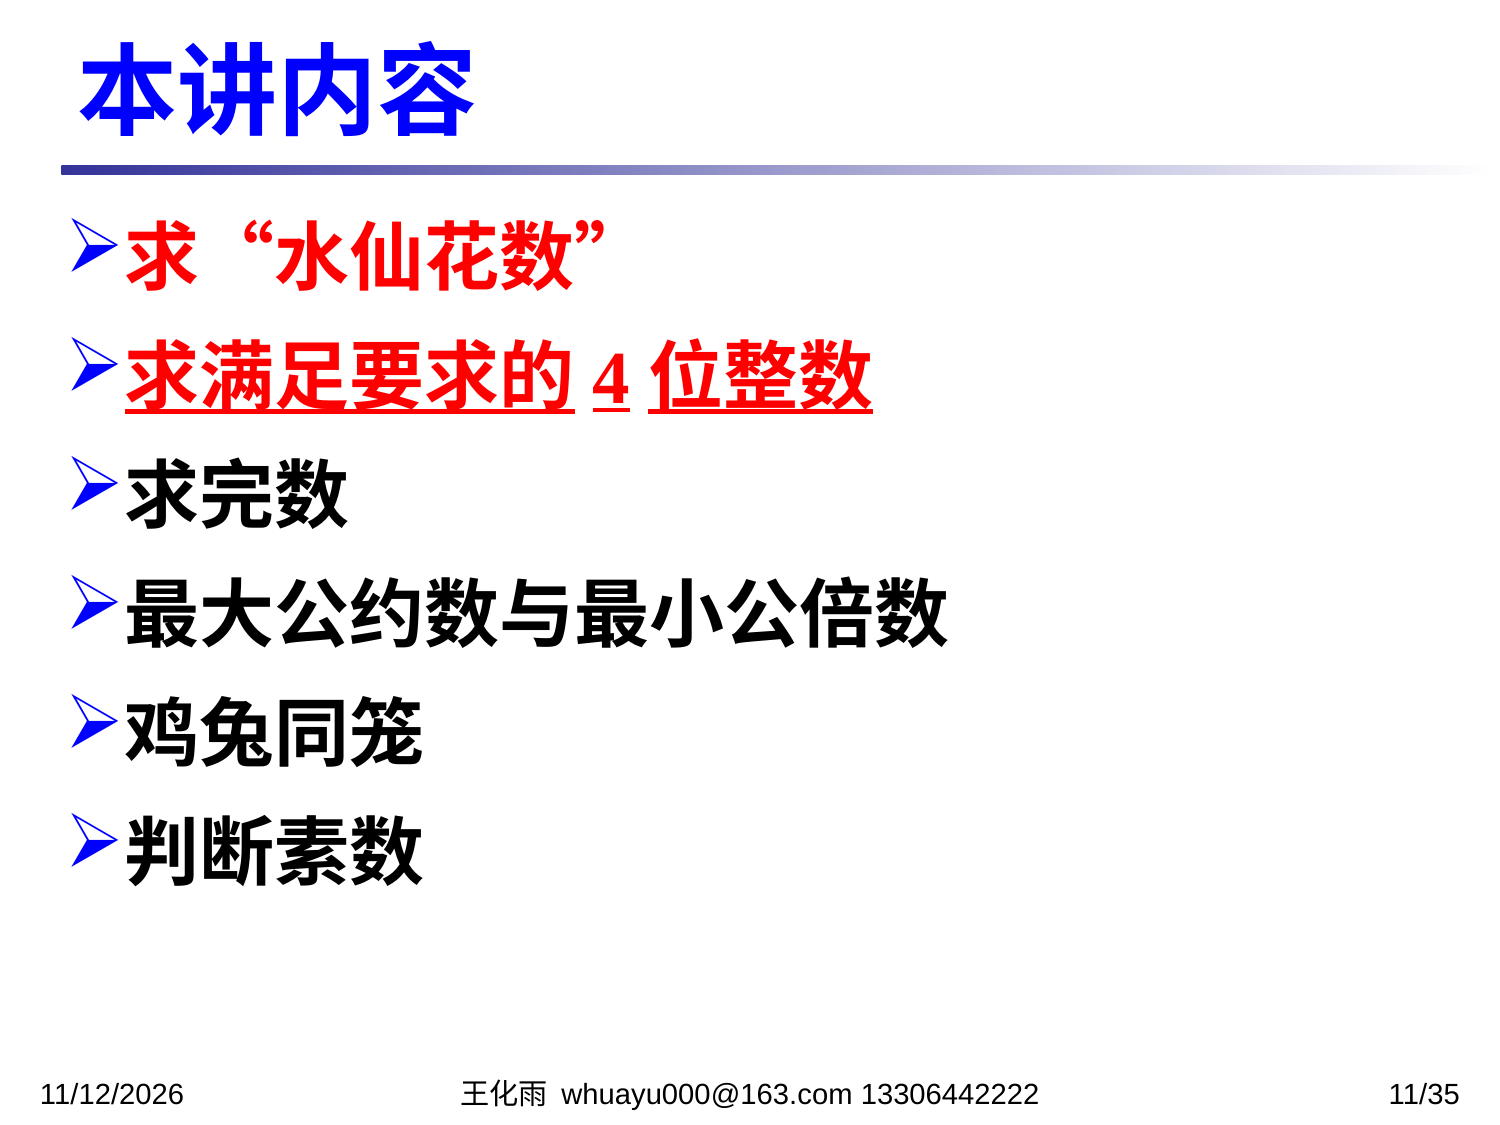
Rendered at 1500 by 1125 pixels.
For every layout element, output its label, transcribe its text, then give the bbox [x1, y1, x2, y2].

list 求“水仙花数” 求满足要求的4位整数 求完数 最大公约数与最小公倍数 鸡兔同笼 判断素数 [50, 187, 1463, 971]
slide_number 11/35 [1187, 1074, 1476, 1103]
footer 王化雨 whuayu000@163.com 13306442222 [387, 1074, 1113, 1103]
title 本讲内容 [62, 37, 1413, 138]
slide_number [24, 1074, 376, 1103]
